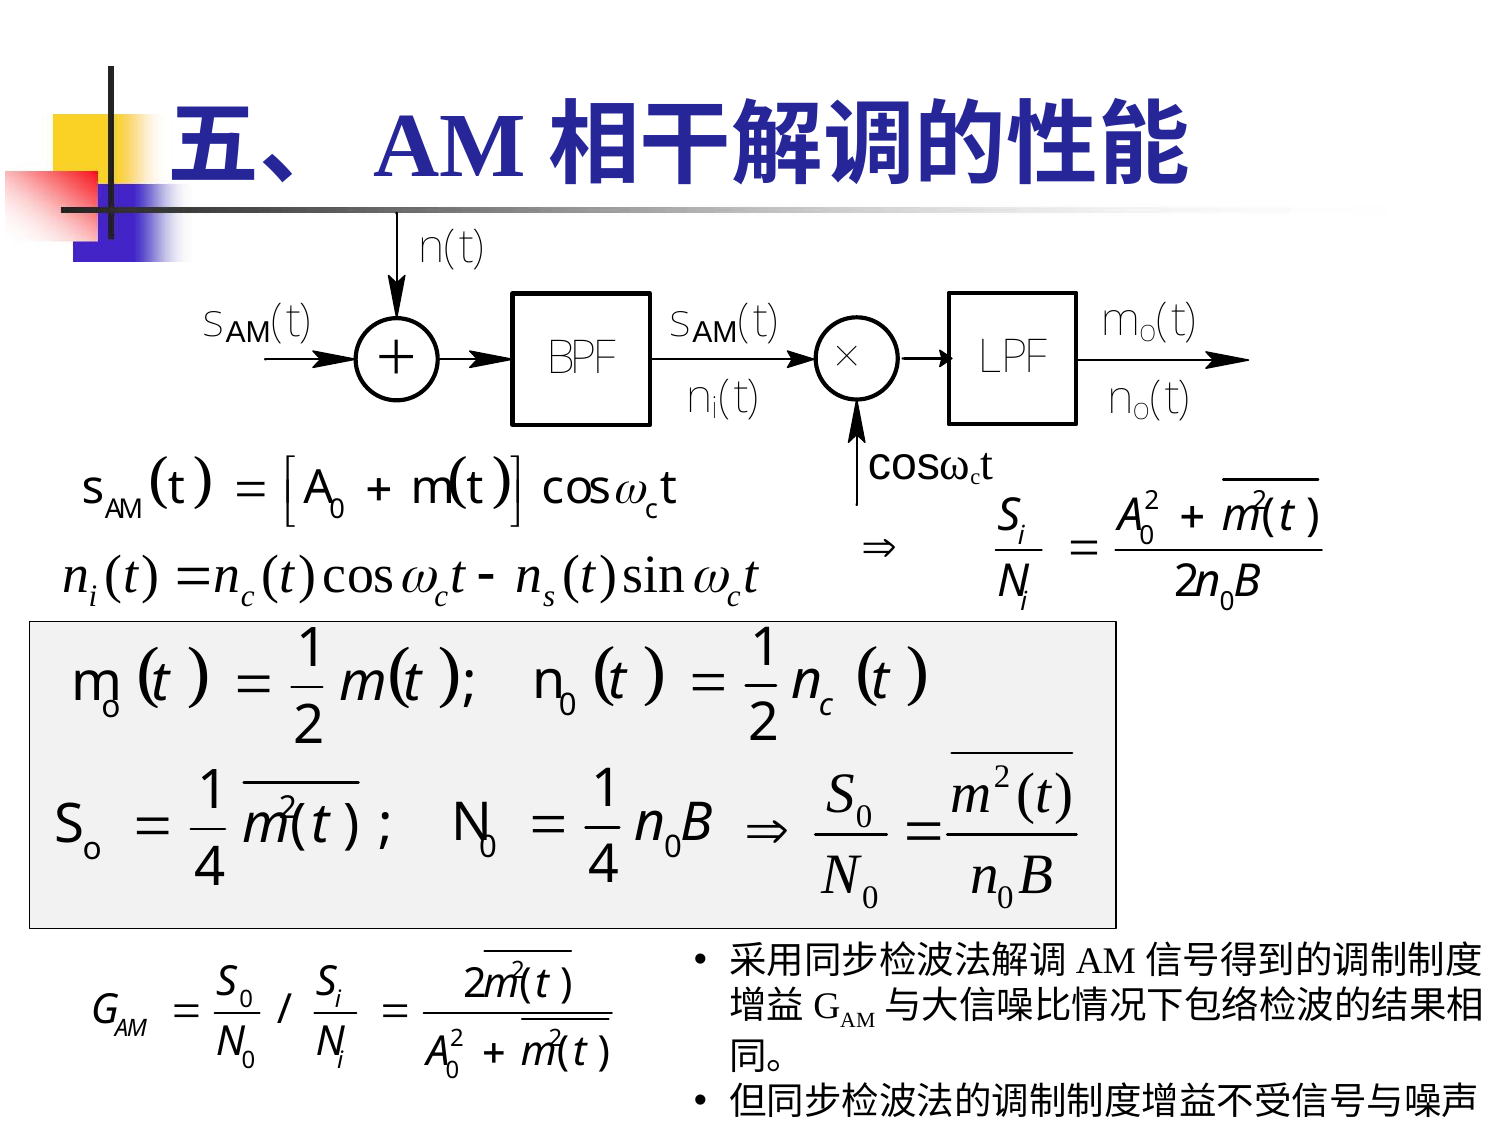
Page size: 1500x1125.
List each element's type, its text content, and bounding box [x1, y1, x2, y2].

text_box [76, 444, 692, 537]
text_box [525, 609, 934, 753]
text_box [29, 621, 737, 929]
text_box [443, 751, 727, 895]
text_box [737, 739, 1090, 921]
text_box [52, 538, 774, 620]
text_box 采用同步检波法解调AM信号得到的调制制度增益GAM与大信噪比情况下包络检波的结果相同。 但同步检波法的调制制度增益不受信号与噪声相对幅度假设条件的限制。 [679, 928, 1500, 1125]
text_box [856, 469, 1333, 622]
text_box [88, 940, 620, 1086]
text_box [100, 195, 1381, 519]
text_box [62, 609, 492, 756]
picture [5, 66, 1413, 262]
text_box 五、AM相干解调的性能 [135, 83, 1223, 194]
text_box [46, 751, 408, 898]
text_box [939, 630, 1117, 928]
